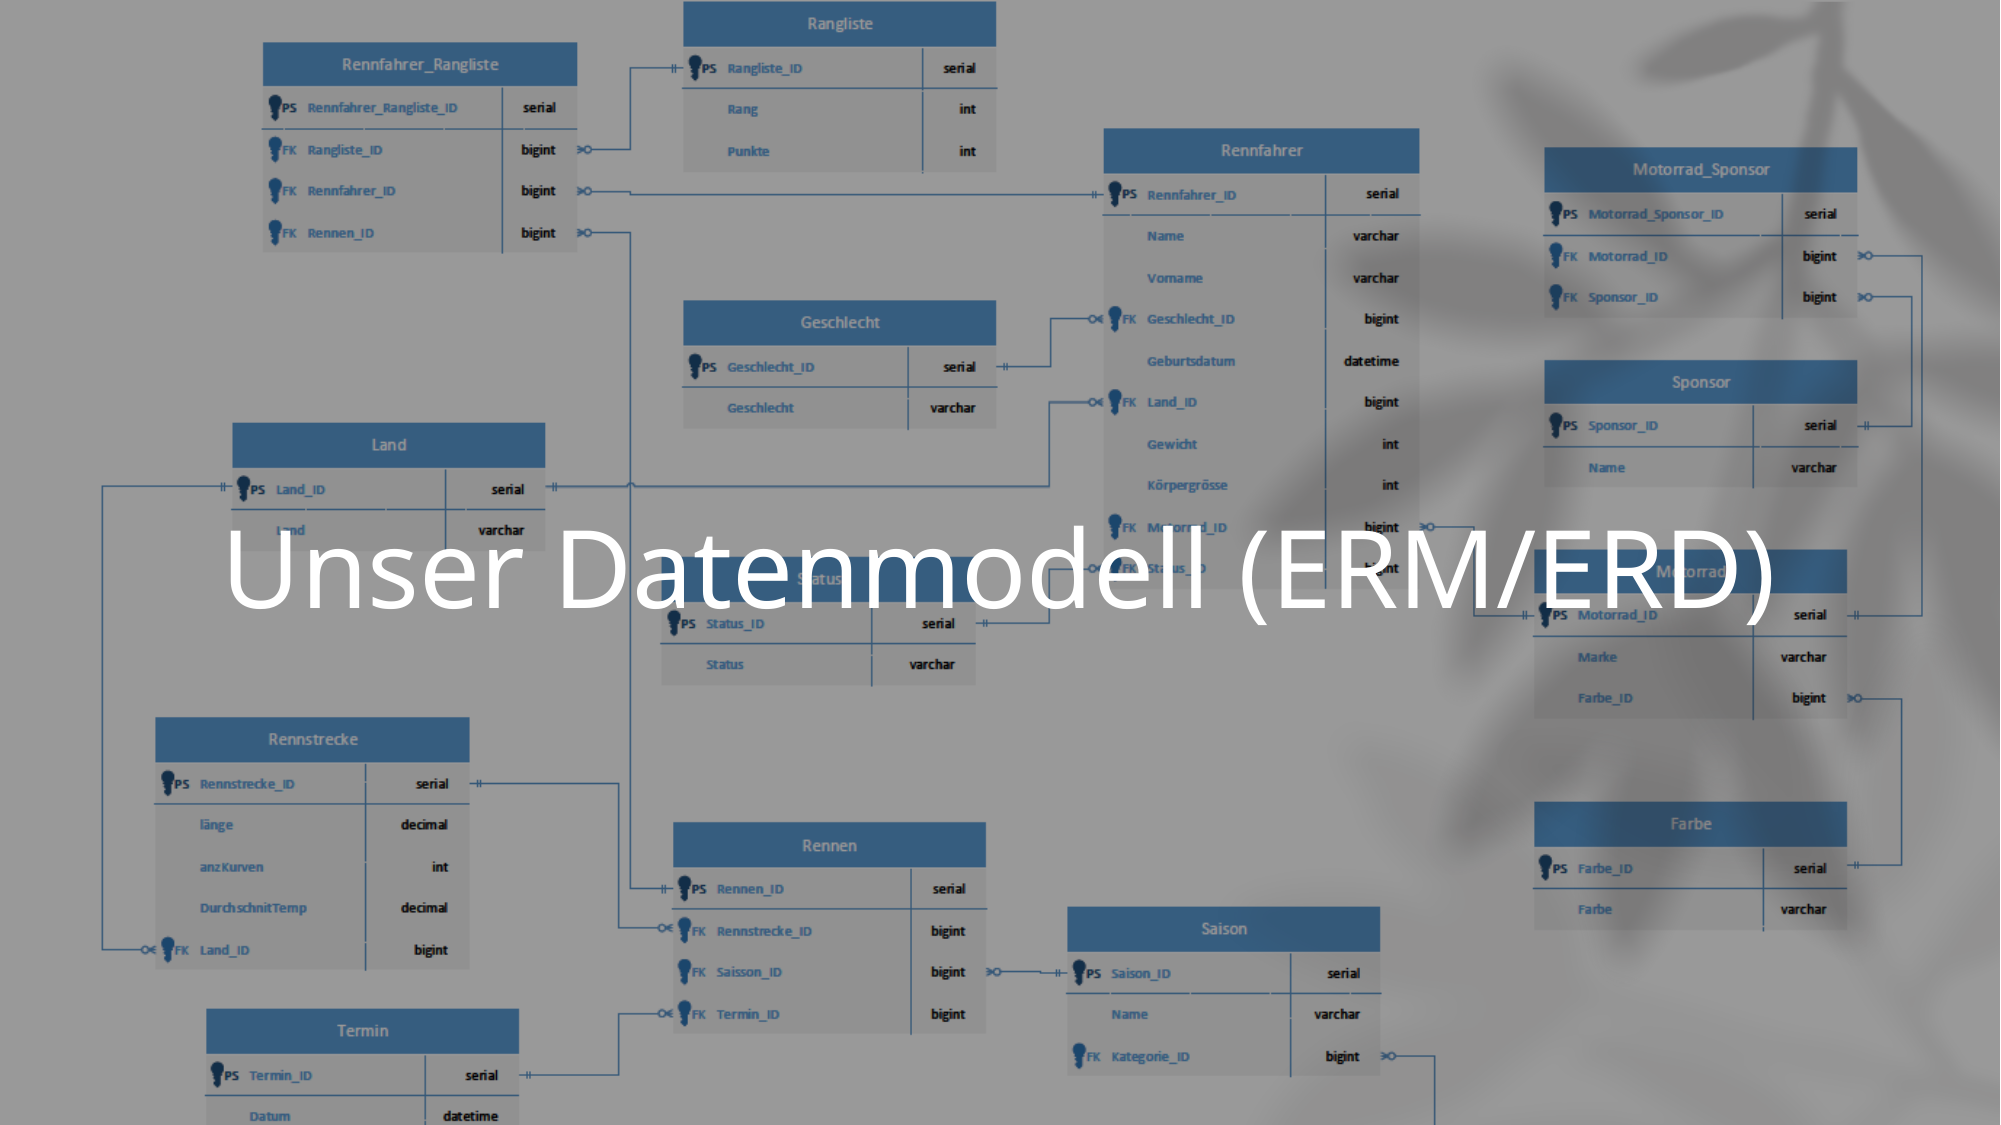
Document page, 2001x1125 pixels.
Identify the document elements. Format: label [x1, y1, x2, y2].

text_box [1140, 0, 2000, 1125]
list [0, 0, 1140, 1125]
